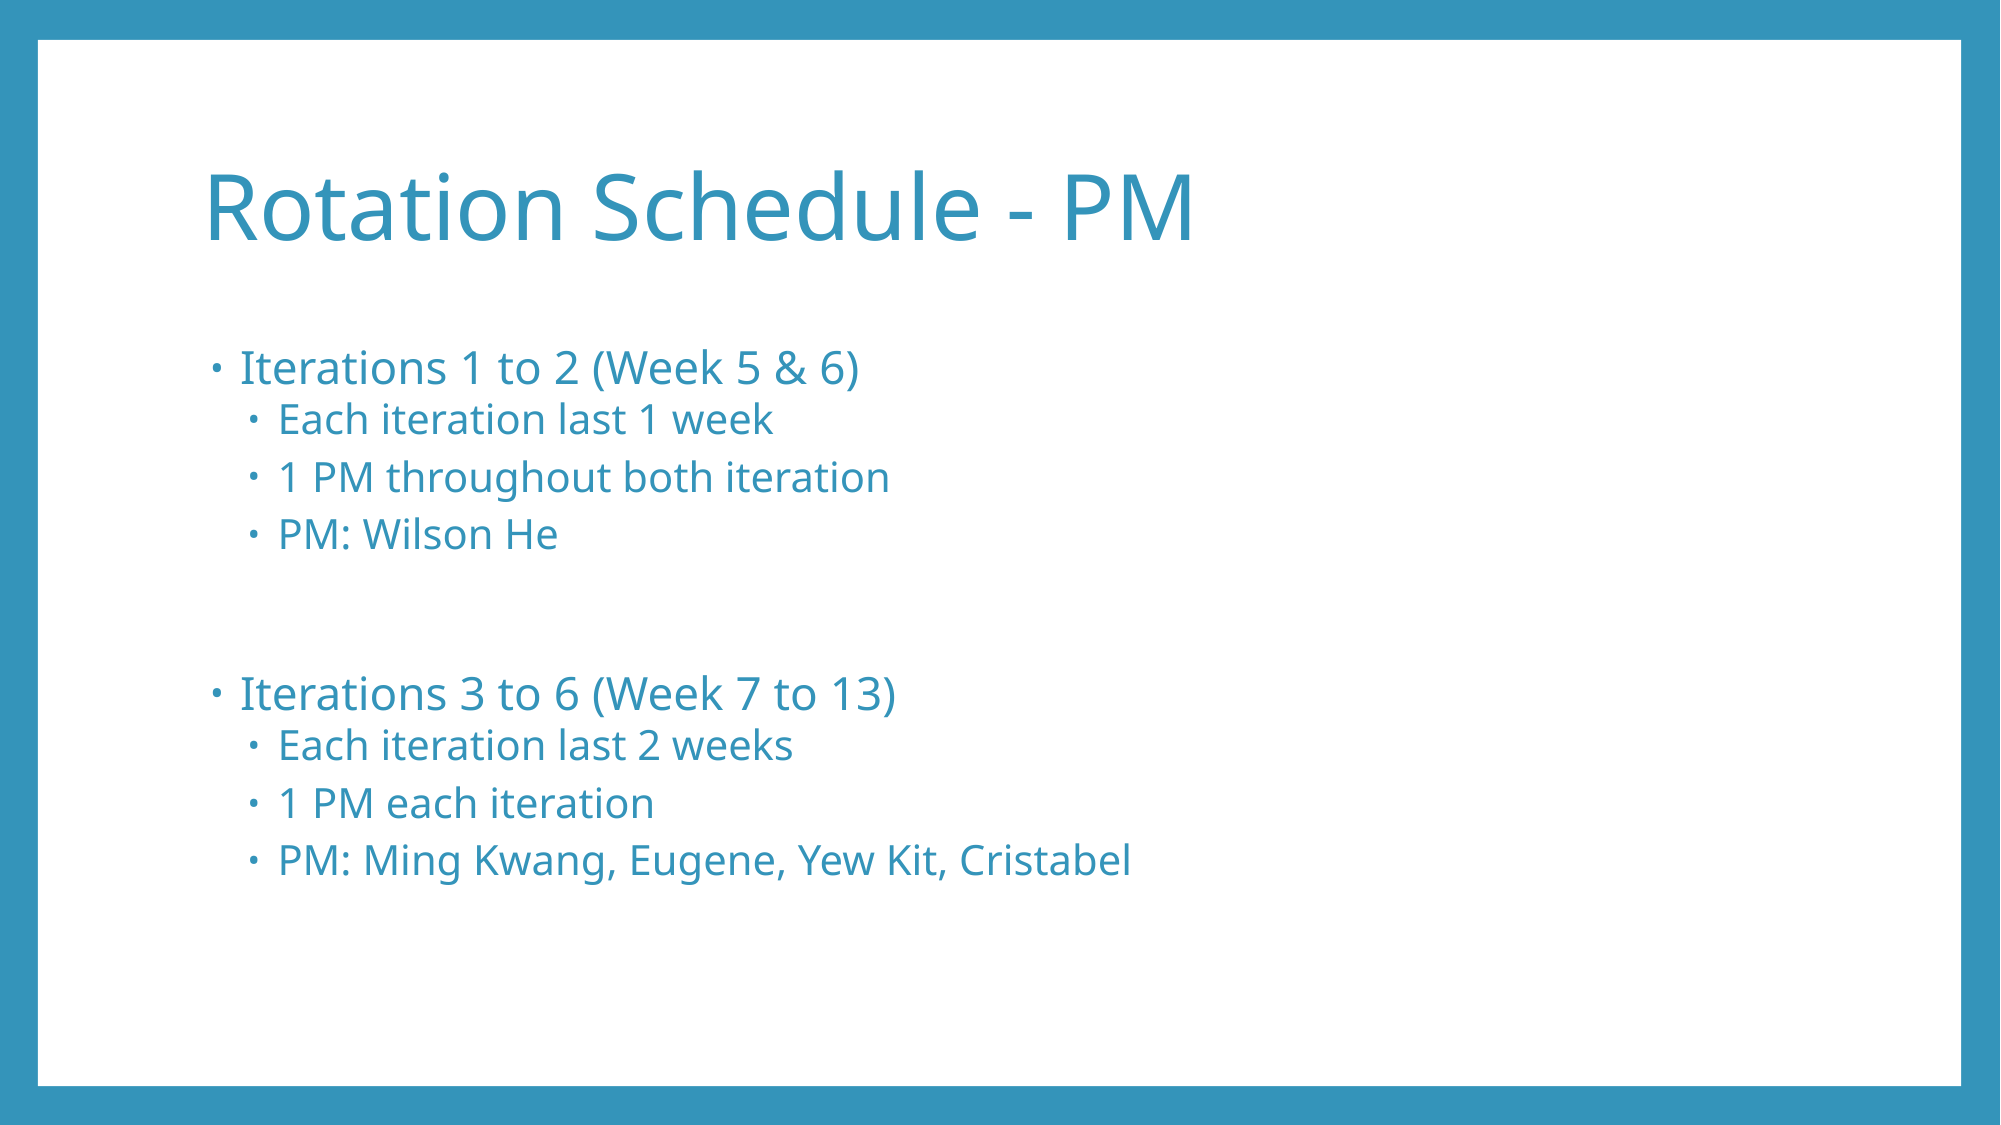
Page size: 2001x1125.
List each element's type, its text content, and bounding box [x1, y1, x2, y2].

list Iterations 1 to 2 (Week 5 & 6) Each iteration last 1 week 1 PM throughout both iteration PM: Wilson He Iterations 3 to 6 (Week 7 to 13) Each iteration last 2 weeks 1 PM each iteration PM: Ming Kwang, Eugene, Yew Kit, Cristabel [187, 337, 1808, 1000]
title Rotation Schedule - PM [187, 99, 1808, 323]
